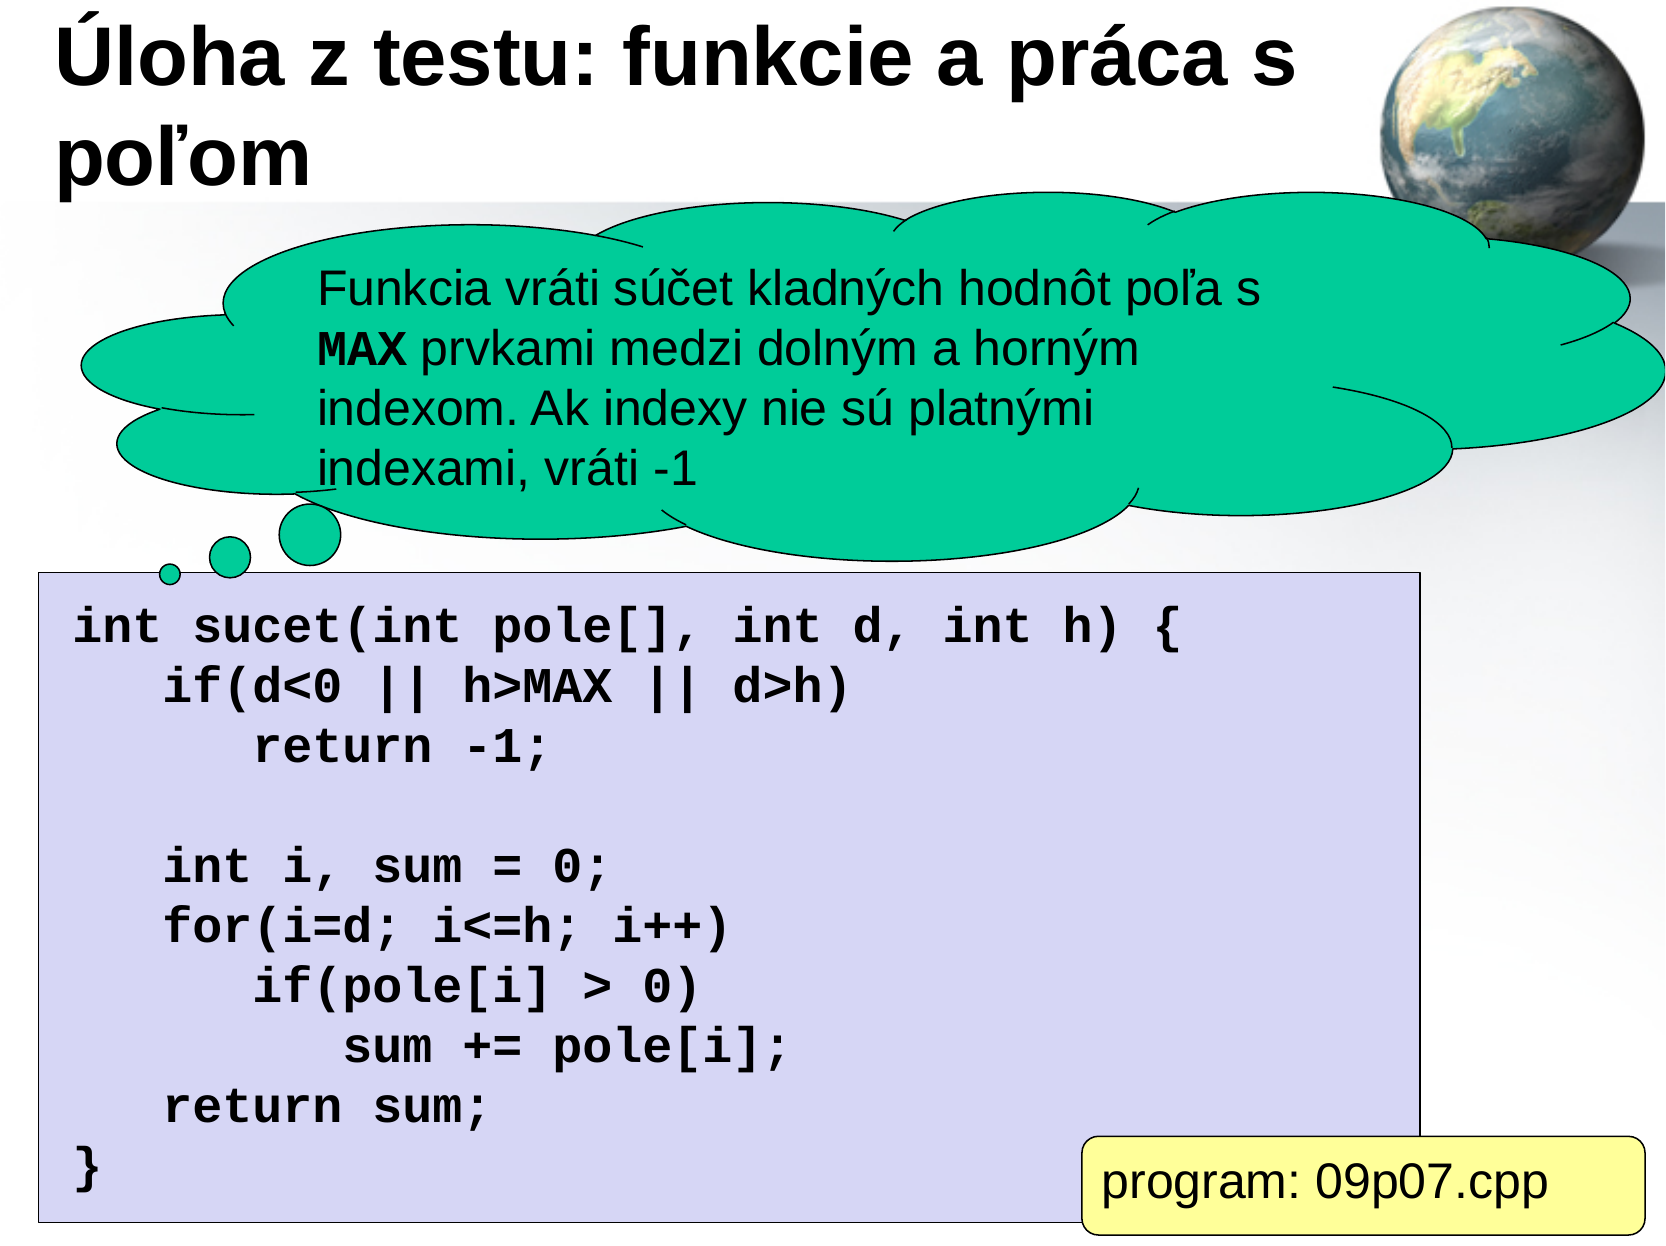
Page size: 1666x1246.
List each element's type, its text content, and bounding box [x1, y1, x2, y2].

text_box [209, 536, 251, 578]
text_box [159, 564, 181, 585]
text_box int sucet(int pole[], int d, int h) { if(d<0 || h>MAX || d>h) return -1; int i, sum = 0; for(i=d; i<=h; i++) if(pole[i] > 0) sum += pole[i]; return sum; } [57, 584, 1433, 1200]
text_box Funkcia vráti súčet kladných hodnôt poľa s MAX prvkami medzi dolným a horným indexom. Ak indexy nie sú platnými indexami, vráti -1 [81, 192, 1666, 566]
text_box [37, 570, 1082, 1225]
title Úloha z testu: funkcie a práca s poľom [37, 24, 1375, 179]
text_box [176, 570, 1422, 584]
text_box program: 09p07.cpp [1081, 1136, 1646, 1236]
picture [0, 0, 1666, 1246]
